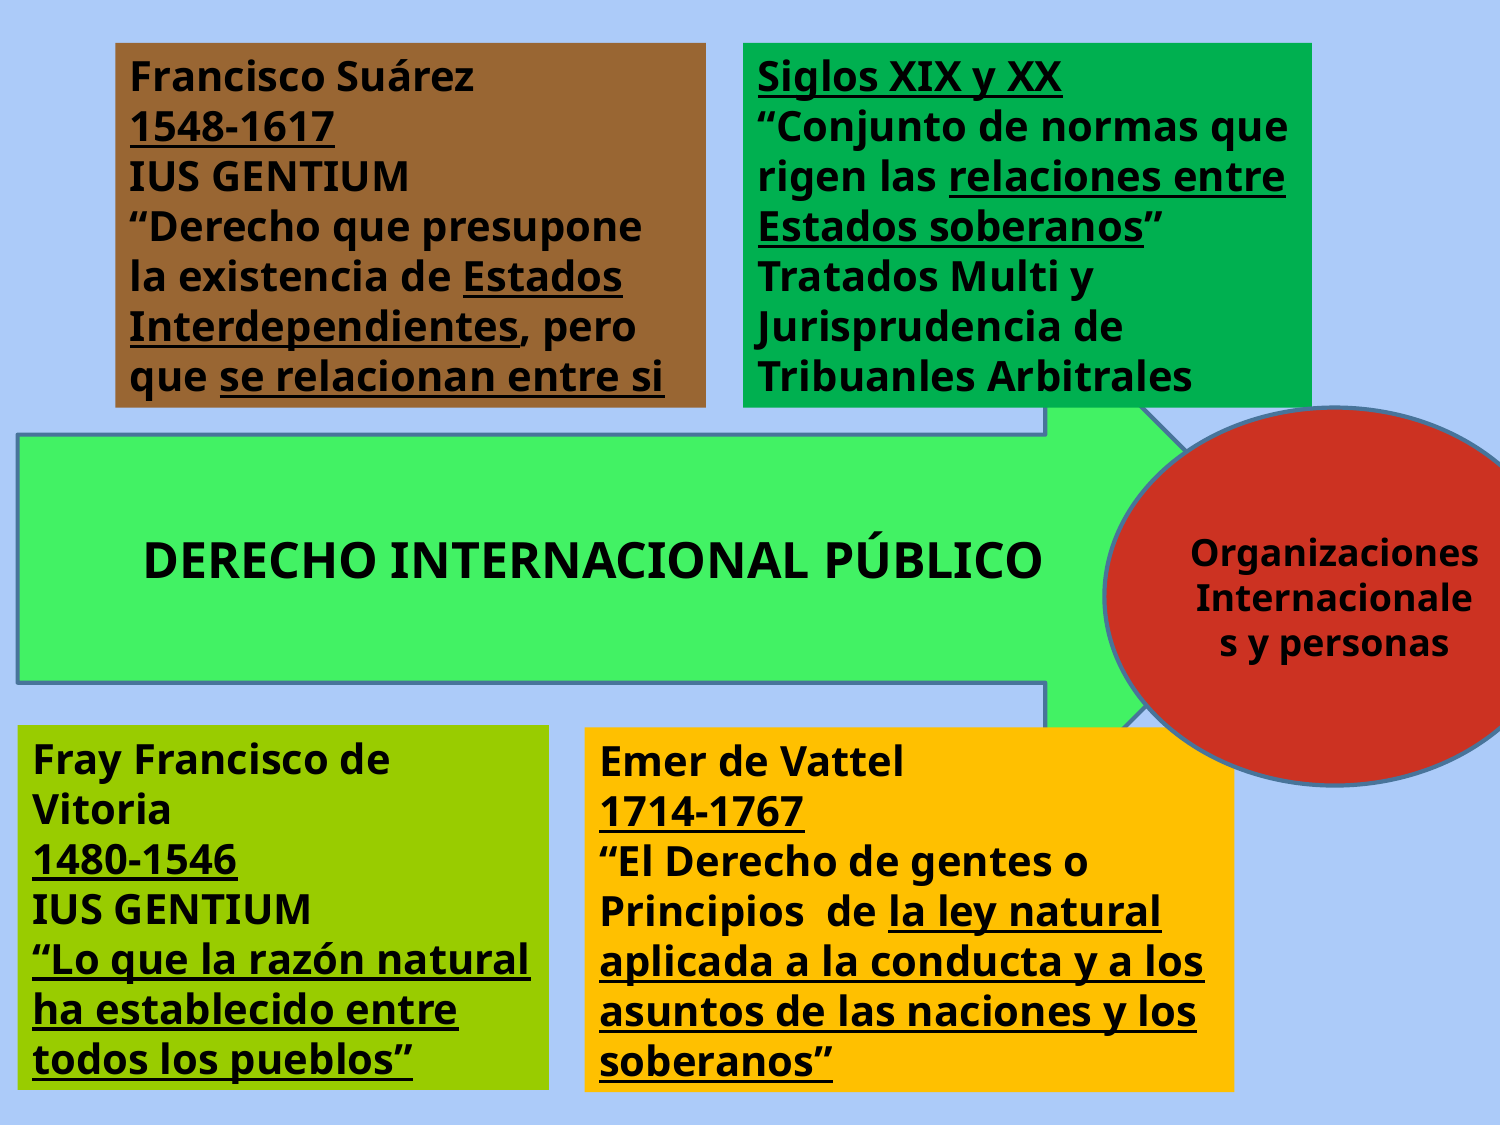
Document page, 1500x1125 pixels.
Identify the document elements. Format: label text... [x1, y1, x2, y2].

text_box Fray Francisco de Vitoria 1480-1546 IUS GENTIUM “Lo que la razón natural ha establecido entre todos los pueblos” [17, 725, 549, 1090]
text_box Siglos XIX y XX “Conjunto de normas que rigen las relaciones entre Estados soberanos” Tratados Multi y Jurisprudencia de Tribuanles Arbitrales [743, 42, 1312, 408]
text_box Emer de Vattel 1714-1767 “El Derecho de gentes o Principios de la ley natural aplicada a la conducta y a los asuntos de las naciones y los soberanos” [584, 727, 1235, 1093]
text_box Francisco Suárez 1548-1617 IUS GENTIUM “Derecho que presupone la existencia de Estados Interdependientes, pero que se relacionan entre si [115, 42, 706, 408]
text_box DERECHO INTERNACIONAL PÚBLICO [15, 408, 1186, 727]
text_box Organizaciones Internacionales y personas [1102, 405, 1500, 788]
